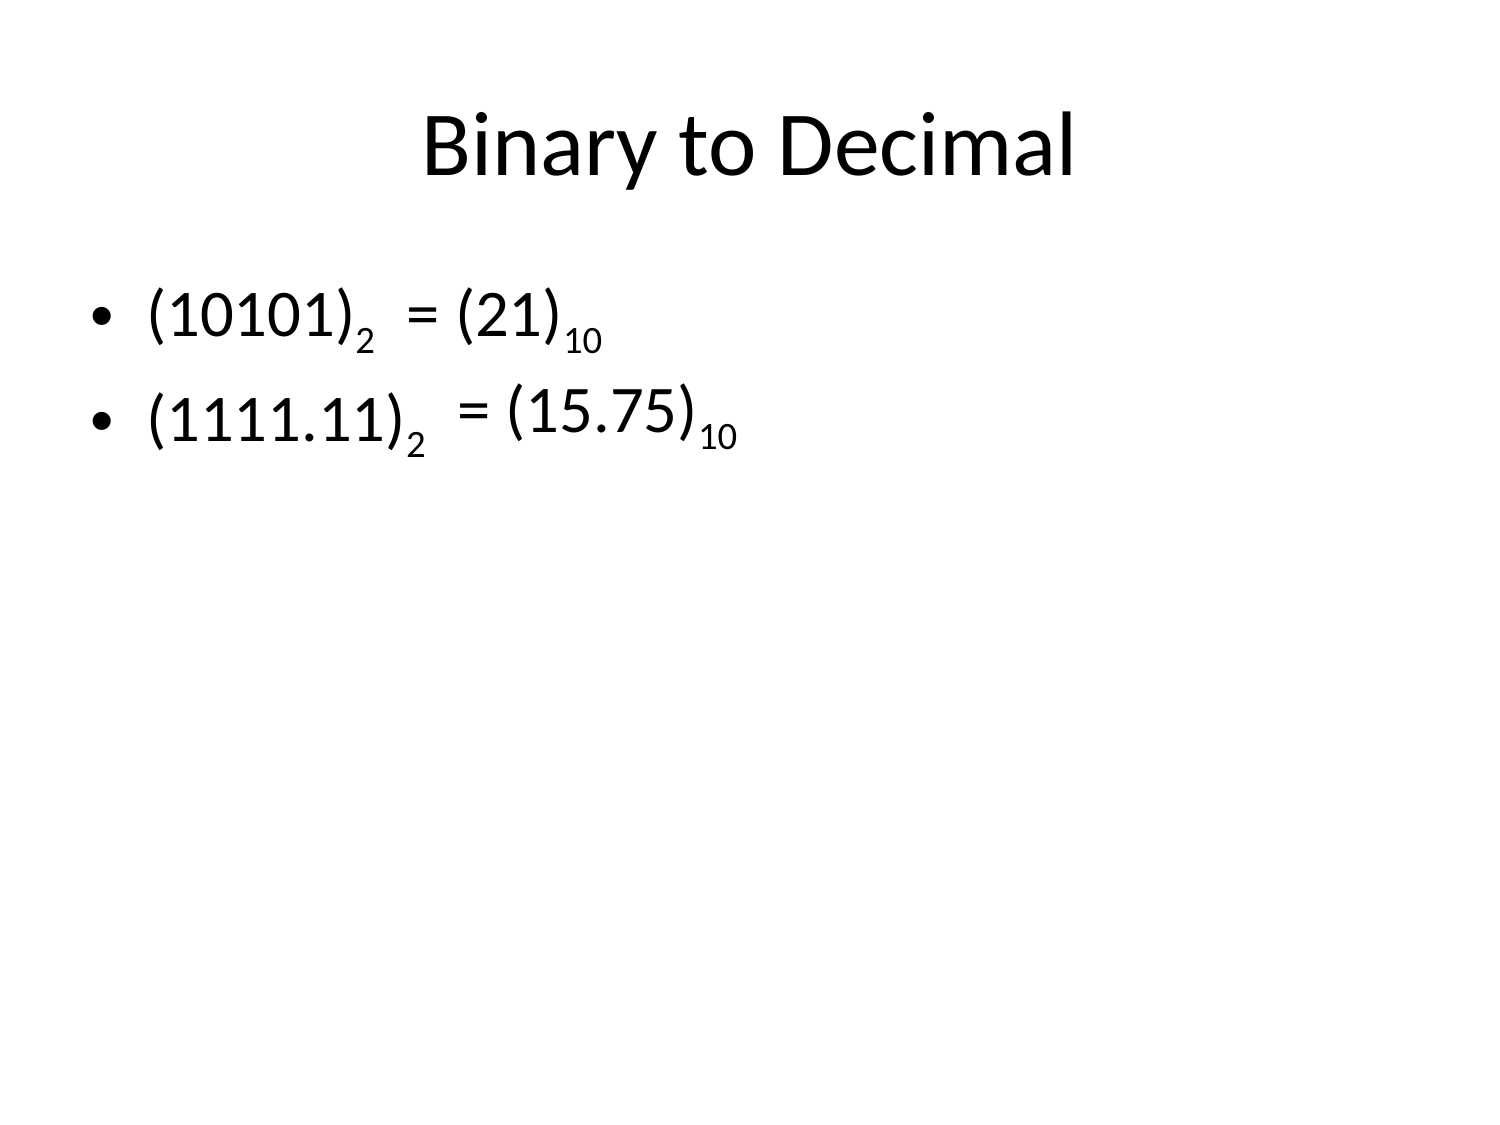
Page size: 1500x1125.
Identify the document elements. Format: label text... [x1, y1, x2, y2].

title Binary to Decimal [75, 45, 1425, 233]
list (10101)2 (1111.11)2 [75, 262, 1425, 1005]
text_box = (21)10 [392, 262, 618, 369]
text_box = (15.75)10 [442, 358, 752, 465]
